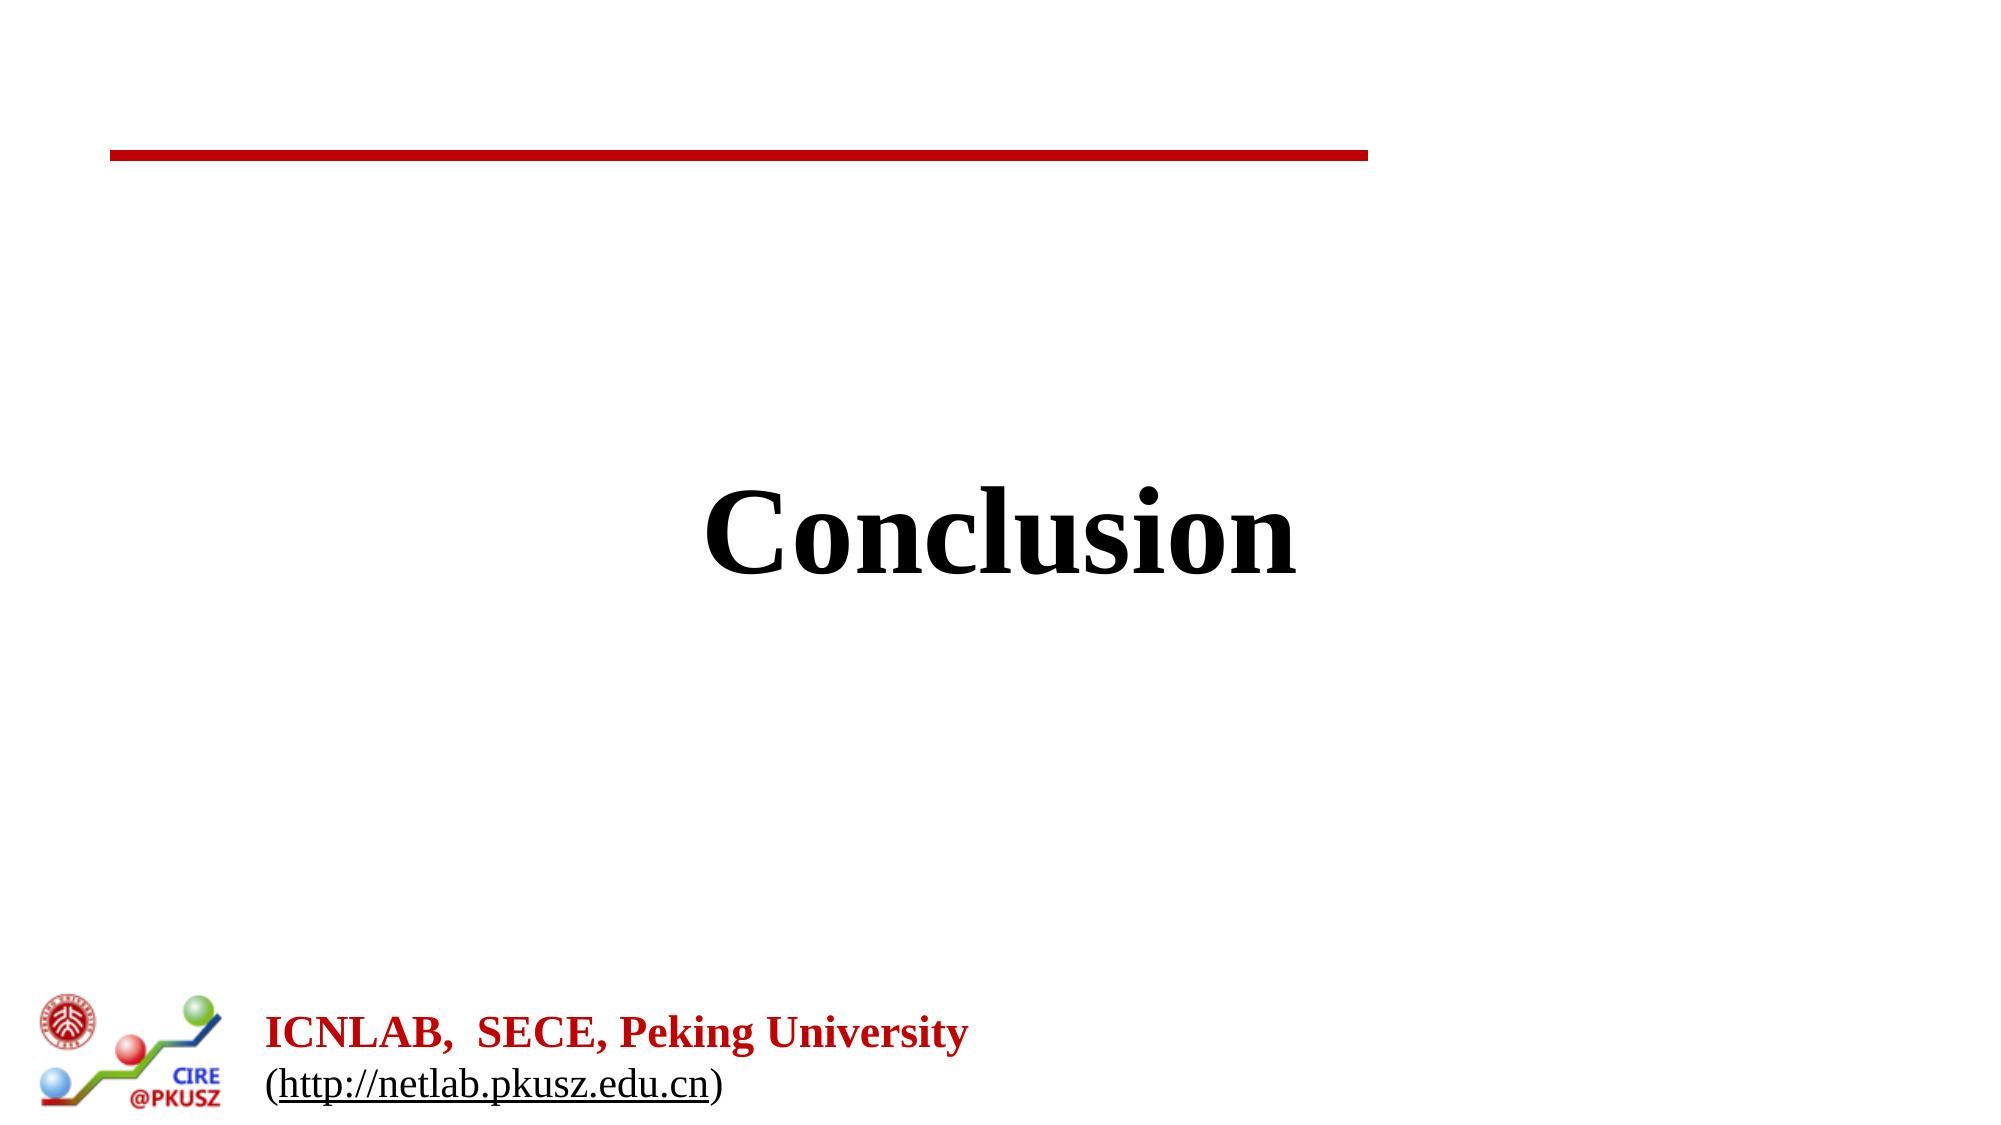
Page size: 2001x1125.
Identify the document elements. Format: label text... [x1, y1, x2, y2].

picture [9, 985, 250, 1123]
title Conclusion [249, 216, 1750, 609]
